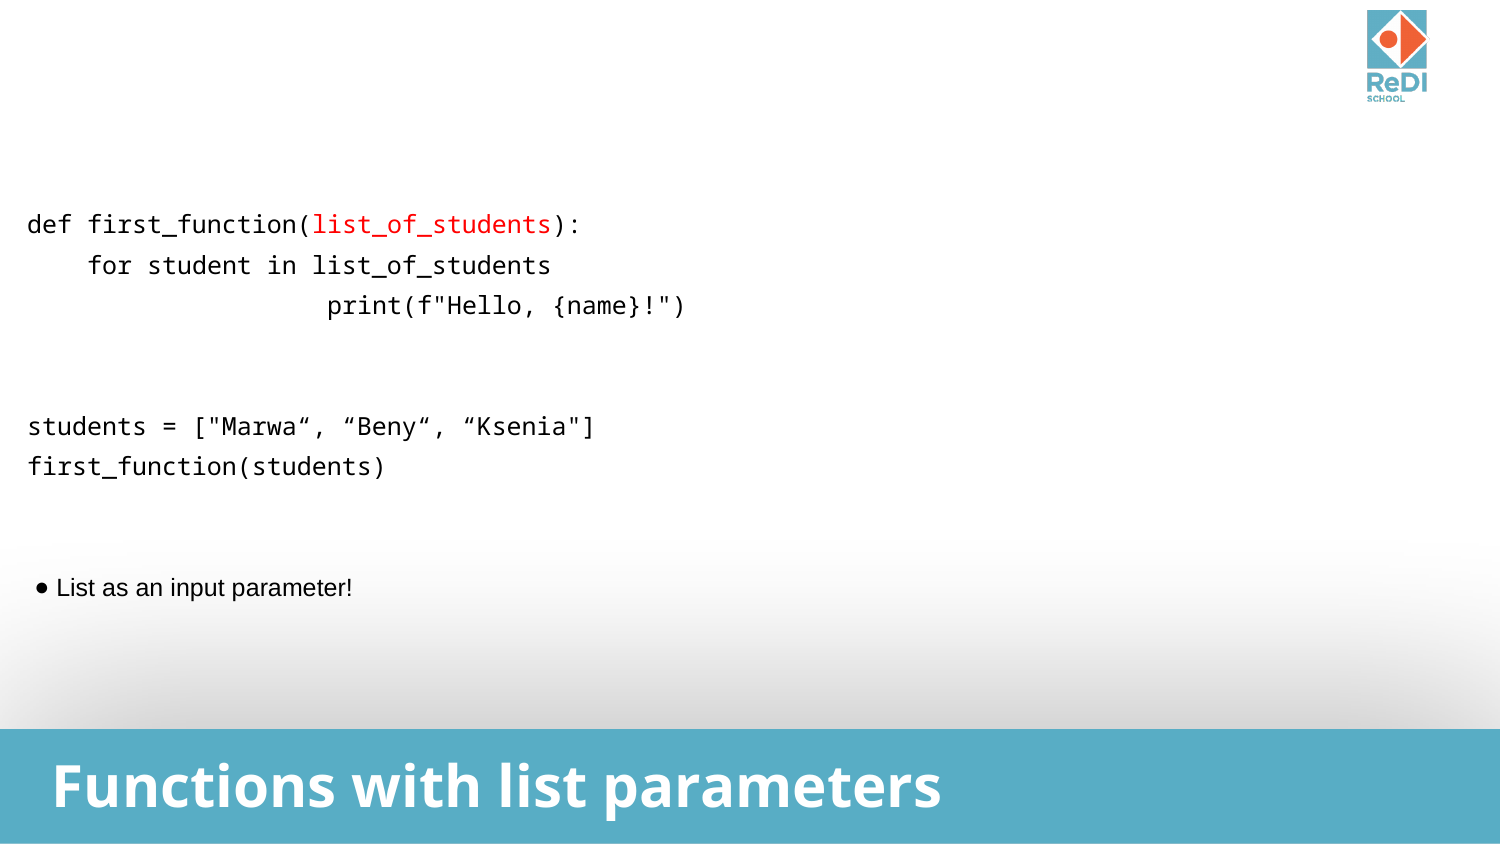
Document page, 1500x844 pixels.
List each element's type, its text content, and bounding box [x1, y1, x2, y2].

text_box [1355, 0, 1438, 113]
text_box [0, 729, 1500, 844]
text_box def first_function(list_of_students): for student in list_of_students print(f"Hello, {name}!") students = ["Marwa“, “Beny“, “Ksenia"] first_function(students) List as an input parameter! [21, 56, 1356, 752]
text_box Functions with list parameters [47, 763, 1438, 822]
